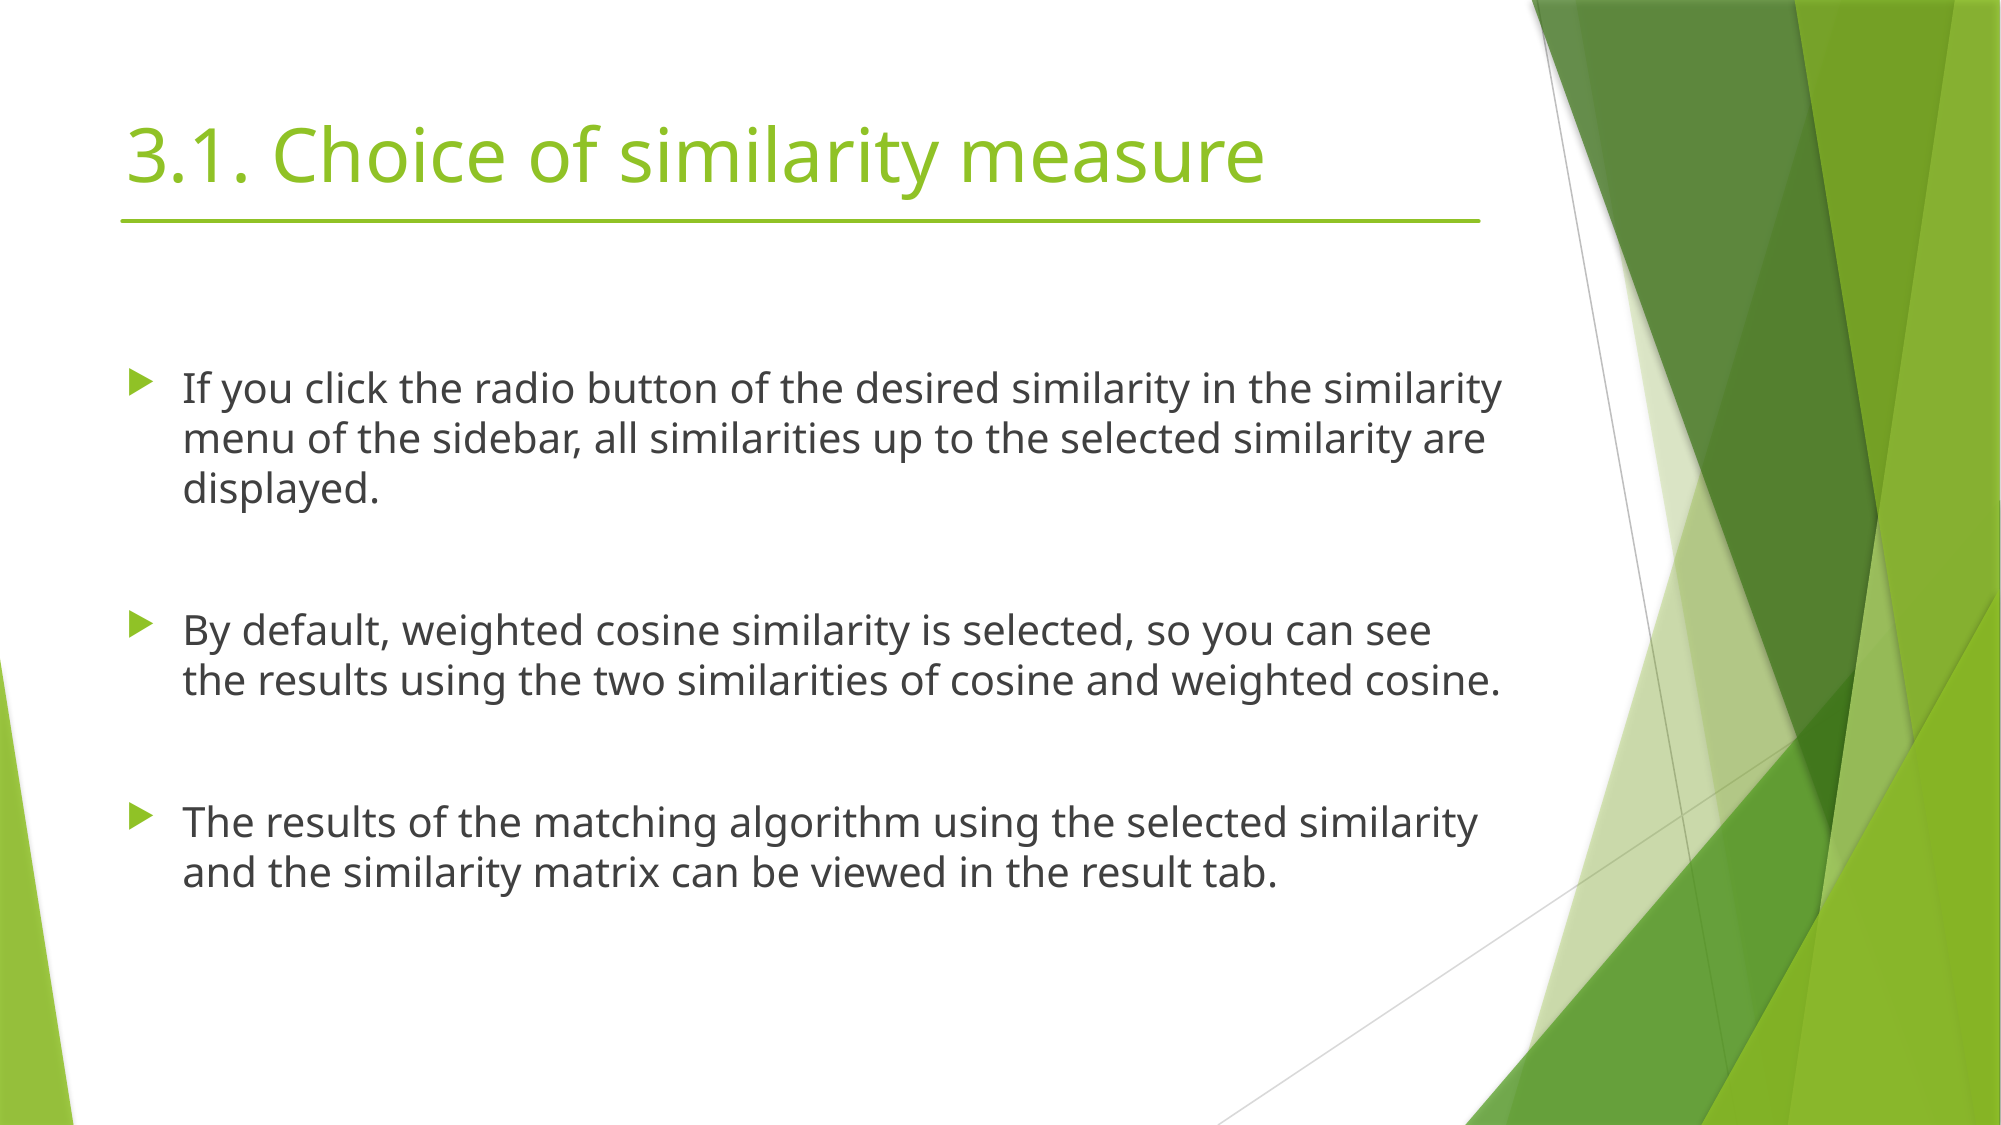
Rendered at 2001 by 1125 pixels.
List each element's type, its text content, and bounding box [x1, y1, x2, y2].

title 3.1. Choice of similarity measure [111, 99, 1522, 317]
list If you click the radio button of the desired similarity in the similarity menu of the sidebar, all similarities up to the selected similarity are displayed. By default, weighted cosine similarity is selected, so you can see the results using the two similarities of cosine and weighted cosine. The results of the matching algorithm using the selected similarity and the similarity matrix can be viewed in the result tab. [111, 354, 1522, 992]
